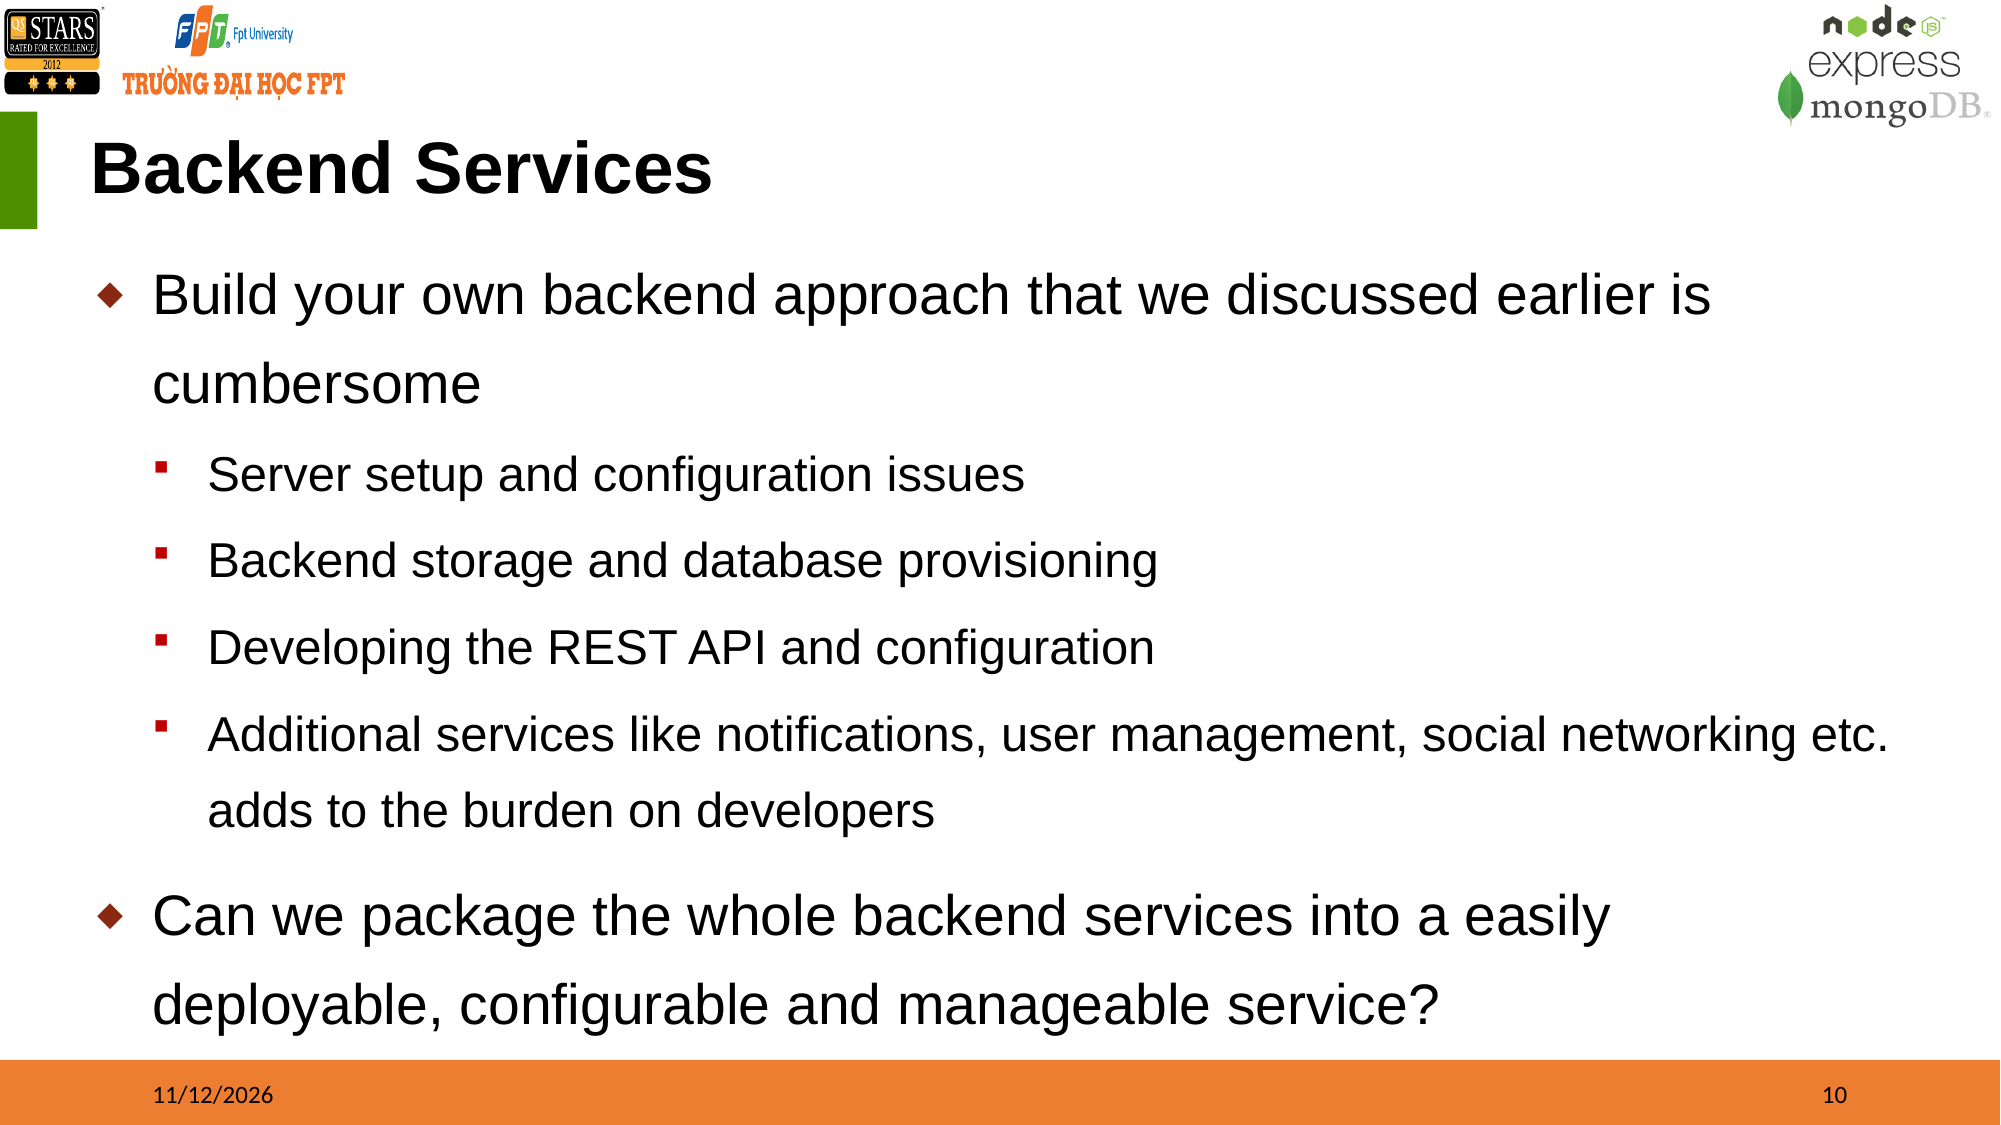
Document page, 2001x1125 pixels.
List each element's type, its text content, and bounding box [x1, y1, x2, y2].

slide_number 10 [1412, 1063, 1863, 1124]
title Backend Services [37, 111, 1978, 230]
list Build your own backend approach that we discussed earlier is cumbersome Server setup and configuration issues Backend storage and database provisioning Developing the REST API and configuration Additional services like notifications, user management, social networking etc. adds to the burden on developers Can we package the whole backend services into a easily deployable, configurable and manageable service? [82, 229, 1916, 1047]
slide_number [137, 1063, 588, 1124]
picture [1768, 0, 2000, 130]
